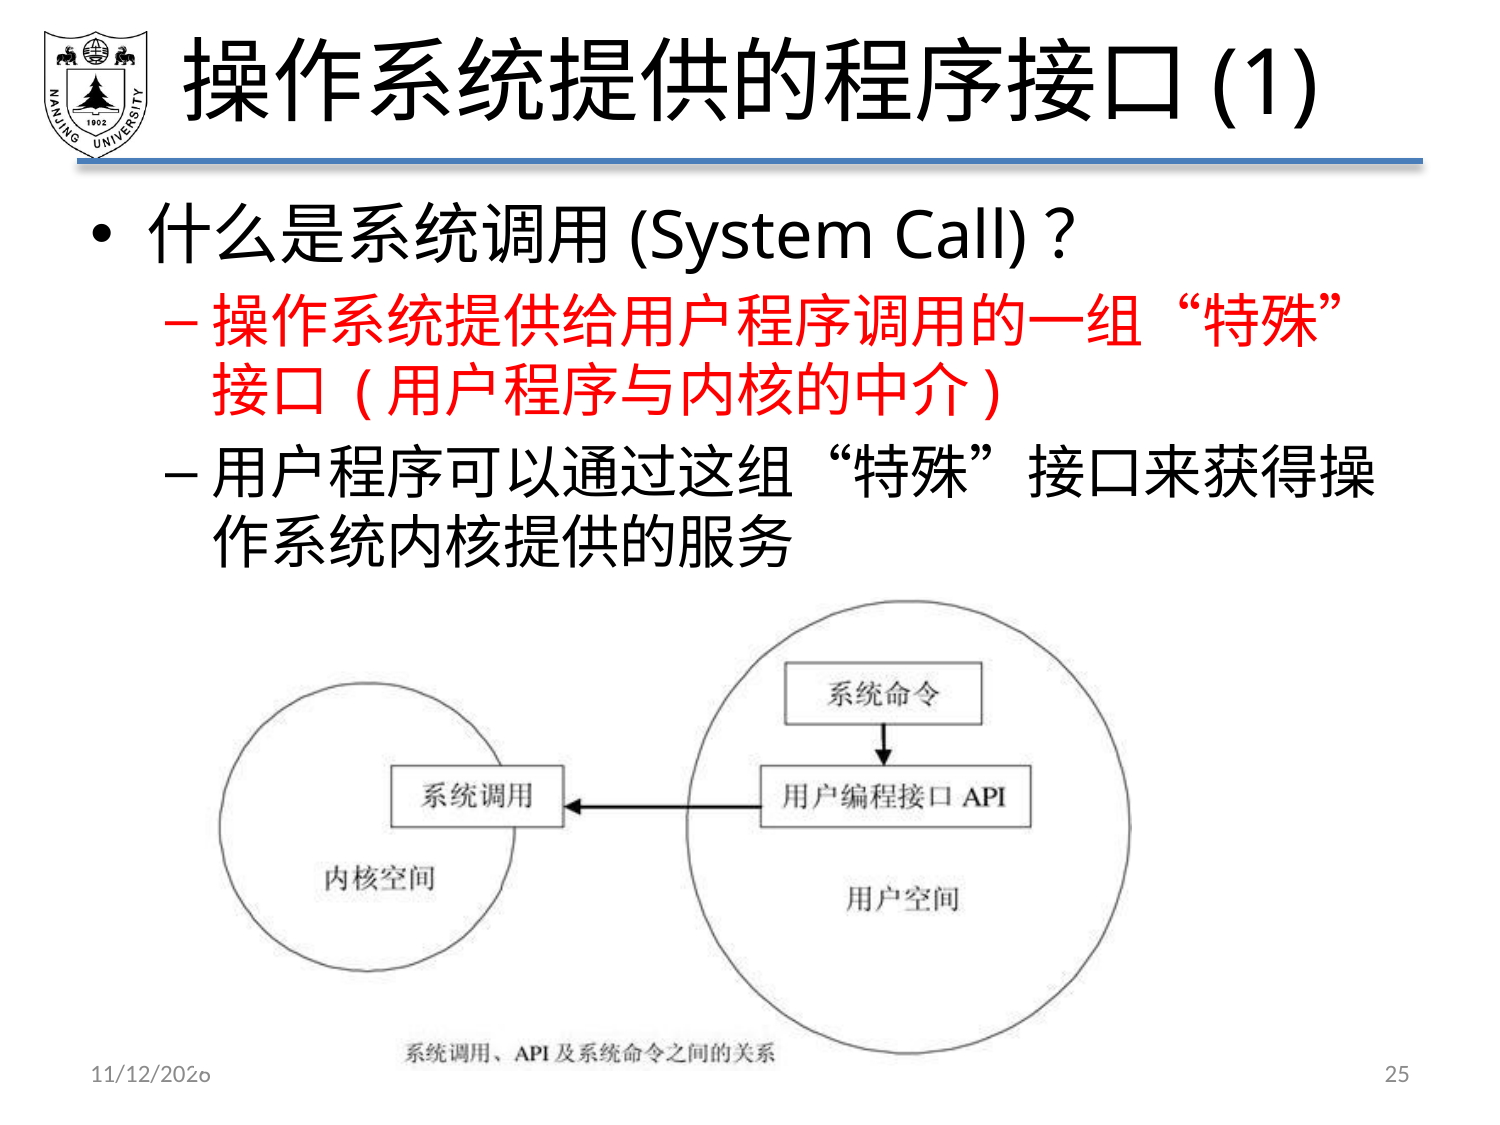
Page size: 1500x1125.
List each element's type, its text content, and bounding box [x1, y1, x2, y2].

picture [41, 30, 75, 161]
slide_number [75, 1042, 425, 1103]
picture [194, 597, 1132, 1071]
title 操作系统提供的程序接口(1) [75, 0, 1425, 161]
slide_number 25 [1074, 1042, 1425, 1103]
list 什么是系统调用(System Call)？ 操作系统提供给用户程序调用的一组“特殊”接口 (用户程序与内核的中介) 用户程序可以通过这组“特殊”接口来获得操作系统内核提供的服务 [75, 184, 1425, 1005]
